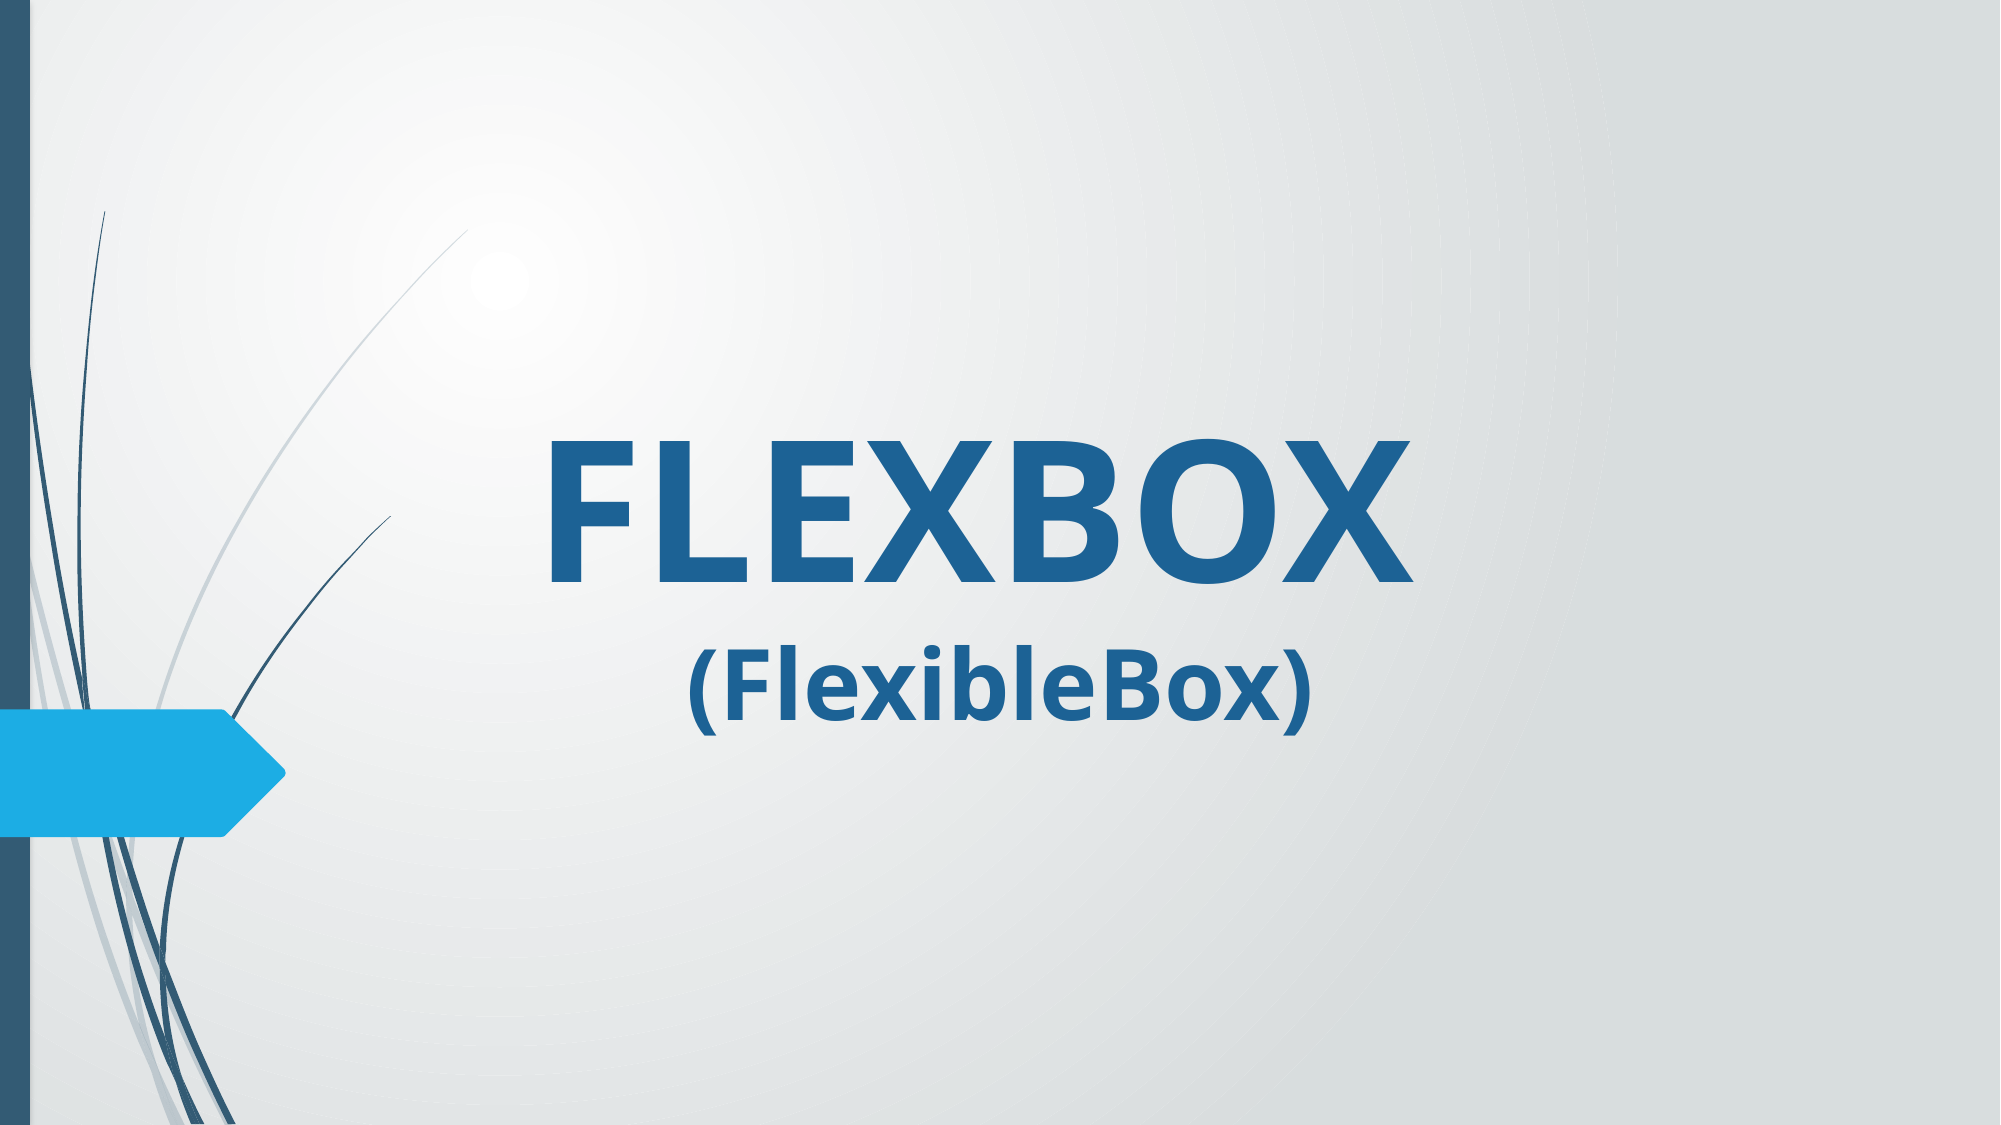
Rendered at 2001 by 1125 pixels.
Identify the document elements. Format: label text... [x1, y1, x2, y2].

title FLEXBOX (FlexibleBox) [268, 376, 1732, 749]
